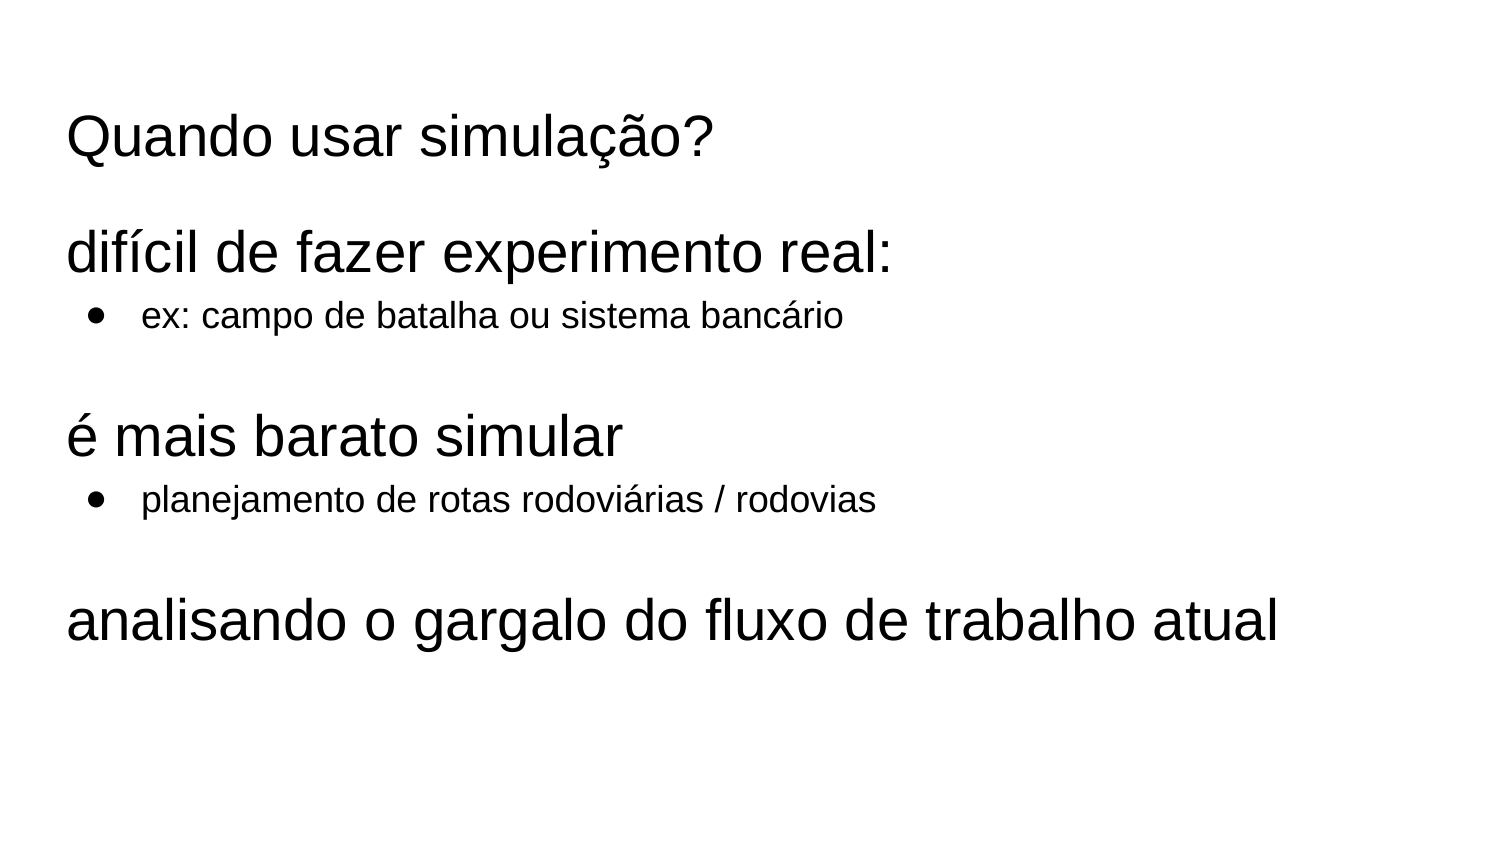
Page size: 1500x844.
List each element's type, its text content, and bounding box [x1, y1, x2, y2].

list difícil de fazer experimento real: ex: campo de batalha ou sistema bancário é mais barato simular planejamento de rotas rodoviárias / rodovias analisando o gargalo do fluxo de trabalho atual [51, 189, 1449, 750]
title Quando usar simulação? [51, 72, 1449, 167]
